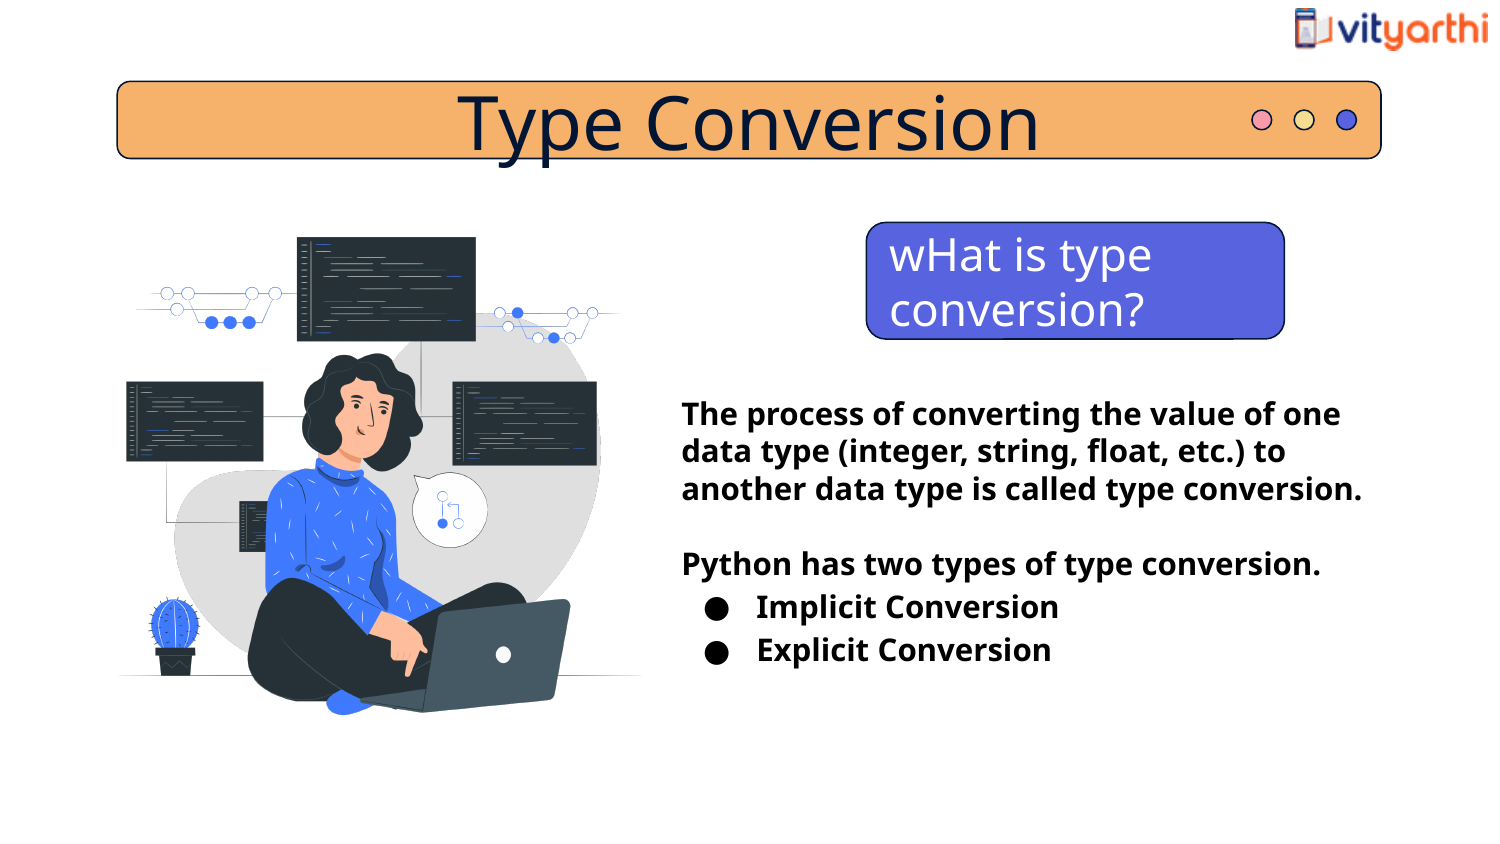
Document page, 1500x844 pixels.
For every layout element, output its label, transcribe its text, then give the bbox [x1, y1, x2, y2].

picture [1295, 8, 1488, 51]
text_box Type Conversion [223, 72, 1276, 167]
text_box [1251, 109, 1357, 131]
text_box [117, 81, 223, 159]
text_box The process of converting the value of one data type (integer, string, float, etc.) to another data type is called type conversion. Python has two types of type conversion. Implicit Conversion Explicit Conversion [686, 345, 1421, 717]
text_box [1276, 81, 1382, 159]
text_box wHat is type conversion? [877, 246, 1285, 316]
picture [78, 179, 682, 783]
text_box [866, 222, 1285, 340]
